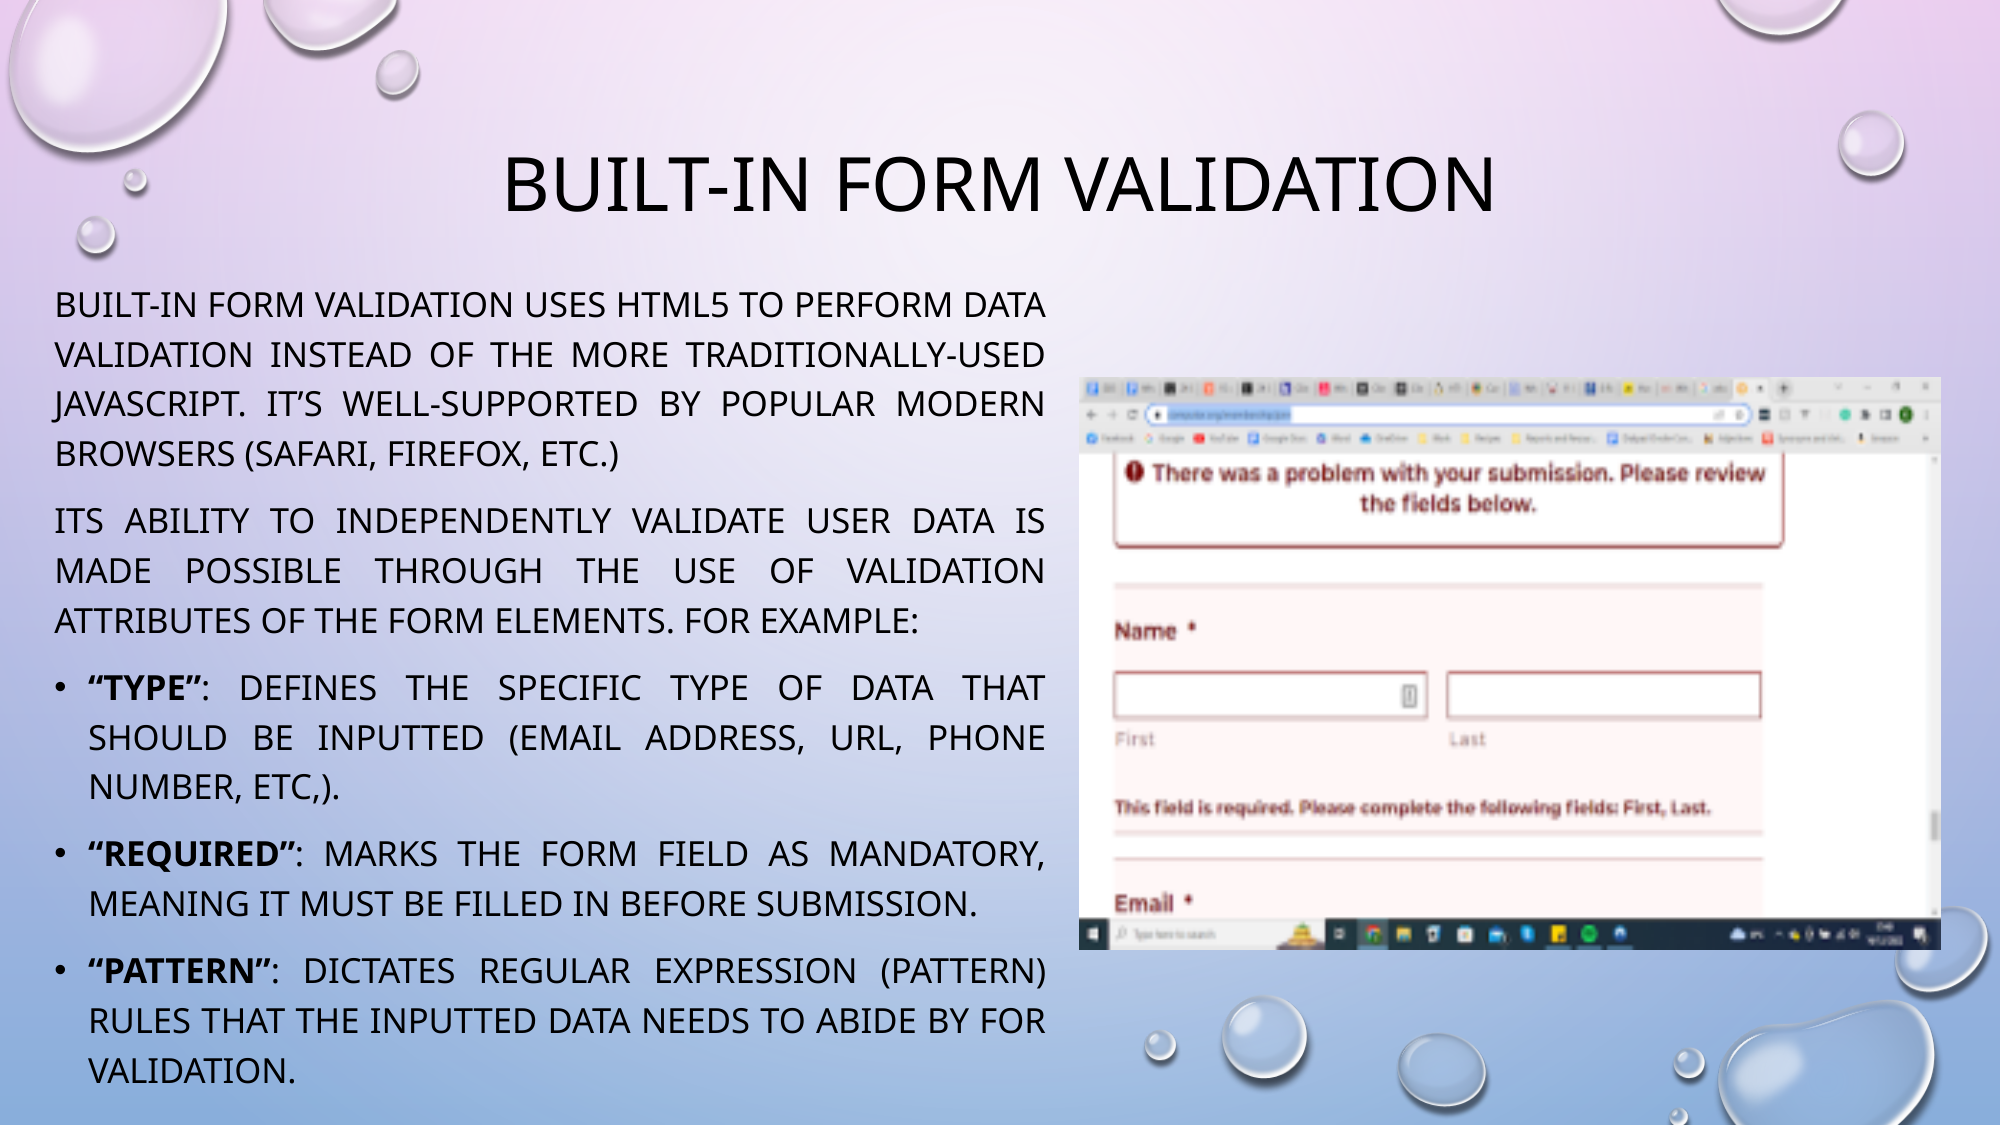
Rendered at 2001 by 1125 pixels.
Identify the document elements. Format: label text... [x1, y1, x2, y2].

picture [0, 0, 2000, 1125]
title Built-in Form Validation [149, 101, 1851, 364]
list Built-in form validation uses HTML5 to perform data validation instead of the more traditionally-used JavaScript. It’s well-supported by popular modern browsers (Safari, Firefox, etc.) Its ability to independently validate user data is made possible through the use of validation attributes of the form elements. For example: “Type”: Defines the specific type of data that should be inputted (email address, URL, phone number, etc,). “Required”: Marks the form field as mandatory, meaning it must be filled in before submission. “Pattern”: Dictates regular expression (pattern) rules that the inputted data needs to abide by for validation. [39, 266, 1061, 1101]
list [1078, 377, 1941, 951]
